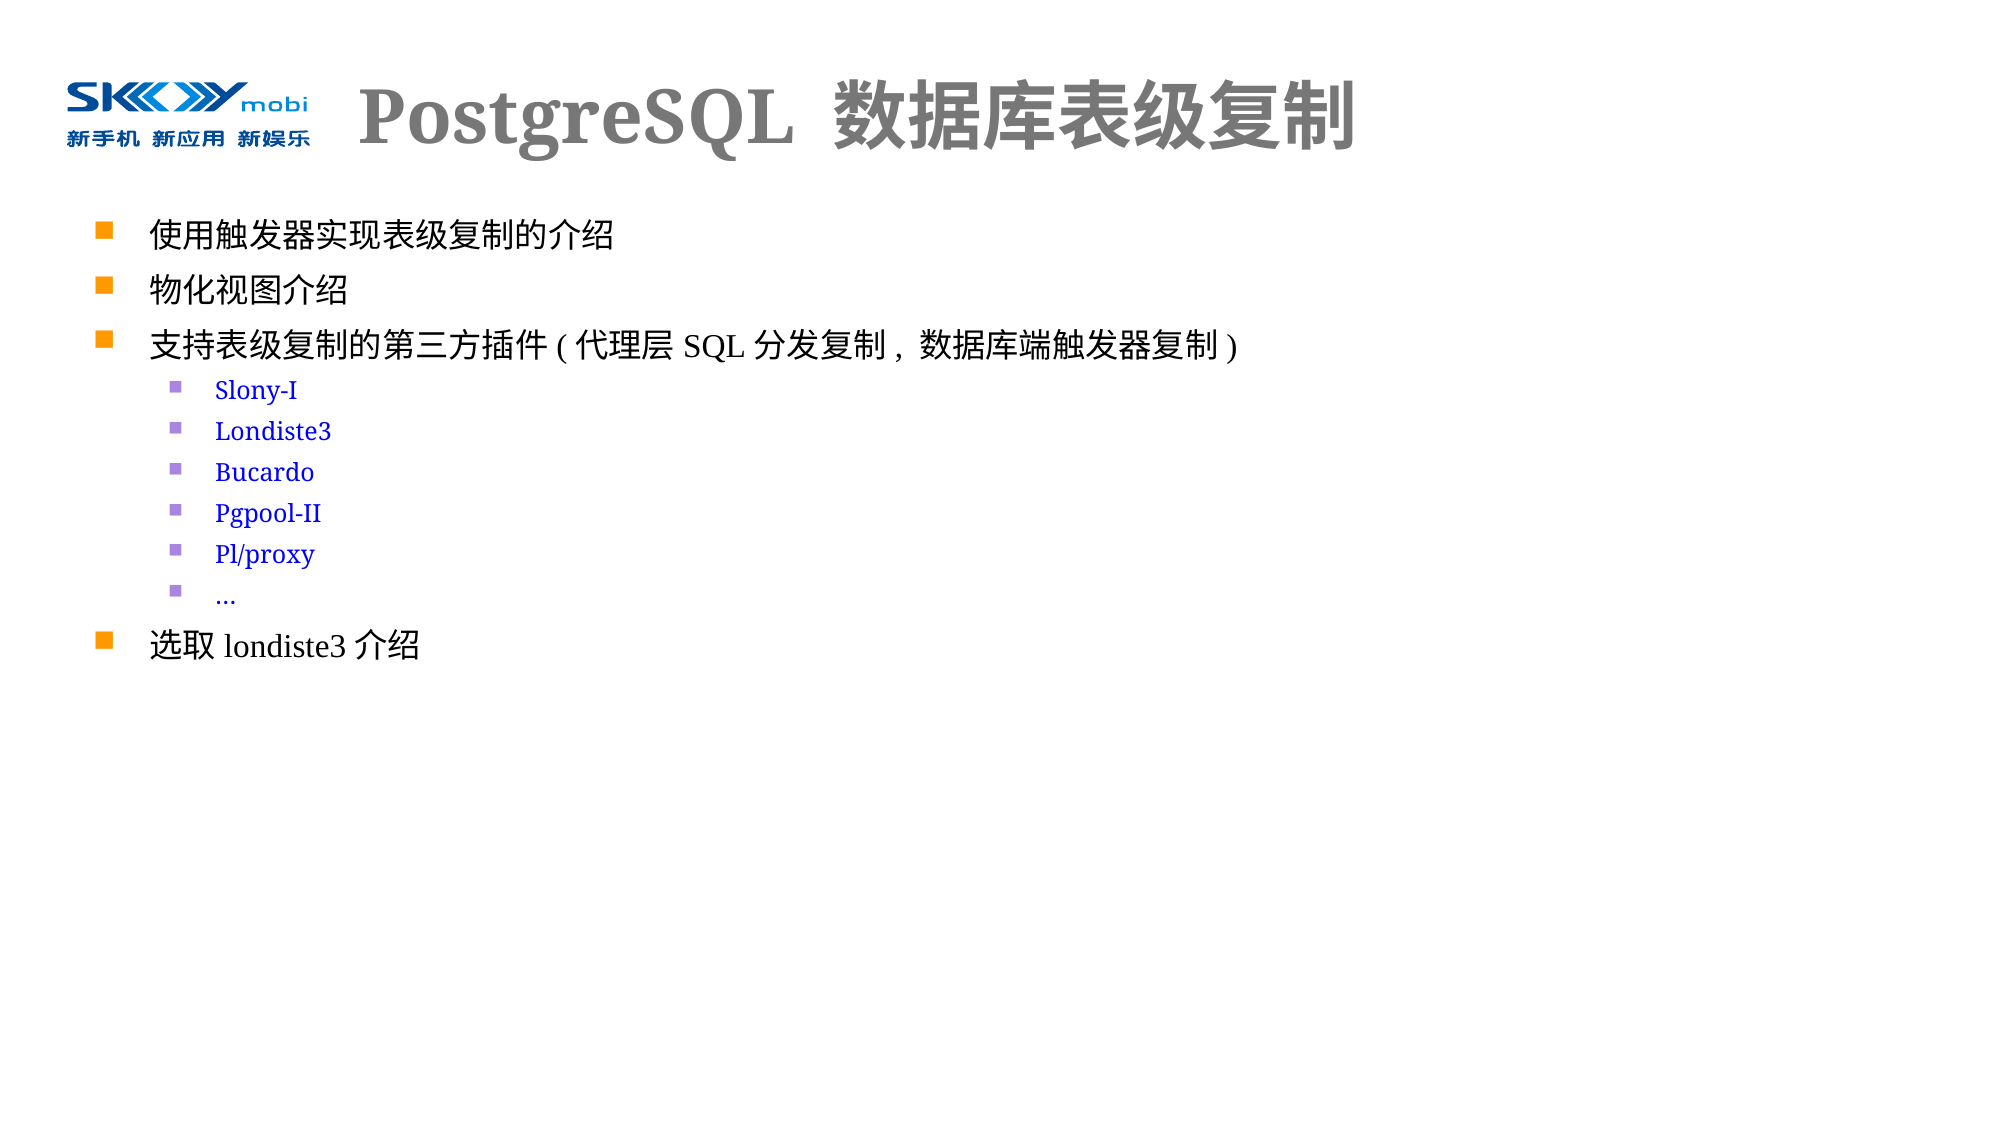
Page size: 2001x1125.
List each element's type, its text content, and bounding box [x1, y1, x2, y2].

list 使用触发器实现表级复制的介绍 物化视图介绍 支持表级复制的第三方插件(代理层SQL分发复制, 数据库端触发器复制) Slony-I Londiste3 Bucardo Pgpool-II Pl/proxy … 选取londiste3介绍 [77, 198, 1901, 1020]
title PostgreSQL 数据库表级复制 [343, 60, 1901, 167]
